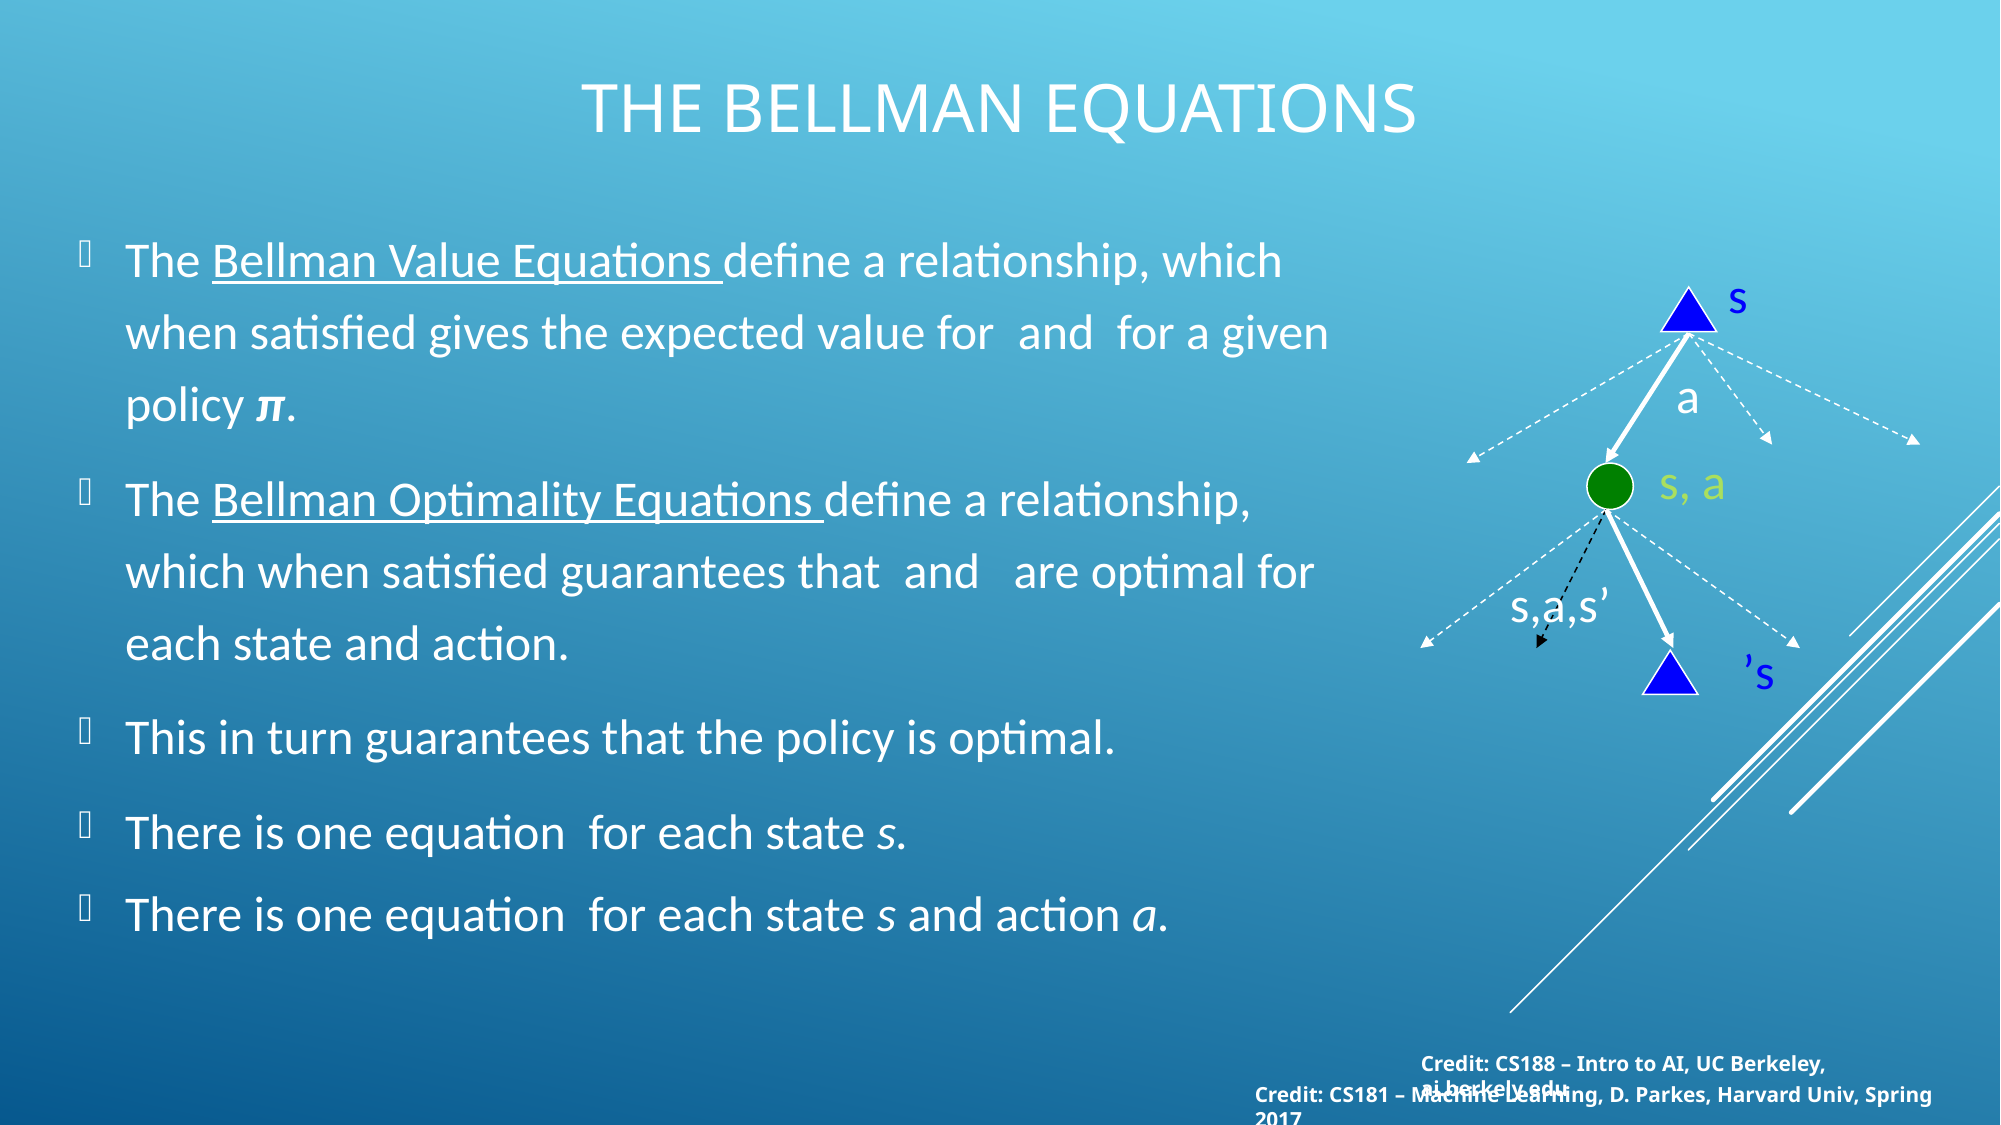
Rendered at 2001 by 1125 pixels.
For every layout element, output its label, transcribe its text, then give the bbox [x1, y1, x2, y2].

text_box Credit: CS181 – Machine Learning, D. Parkes, Harvard Univ, Spring 2017 [1240, 1073, 1995, 1125]
title The Bellman Equations [537, 56, 1463, 154]
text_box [1420, 255, 1921, 708]
text_box Credit: CS188 – Intro to AI, UC Berkeley, ai.berkely.edu [1406, 1043, 1983, 1073]
